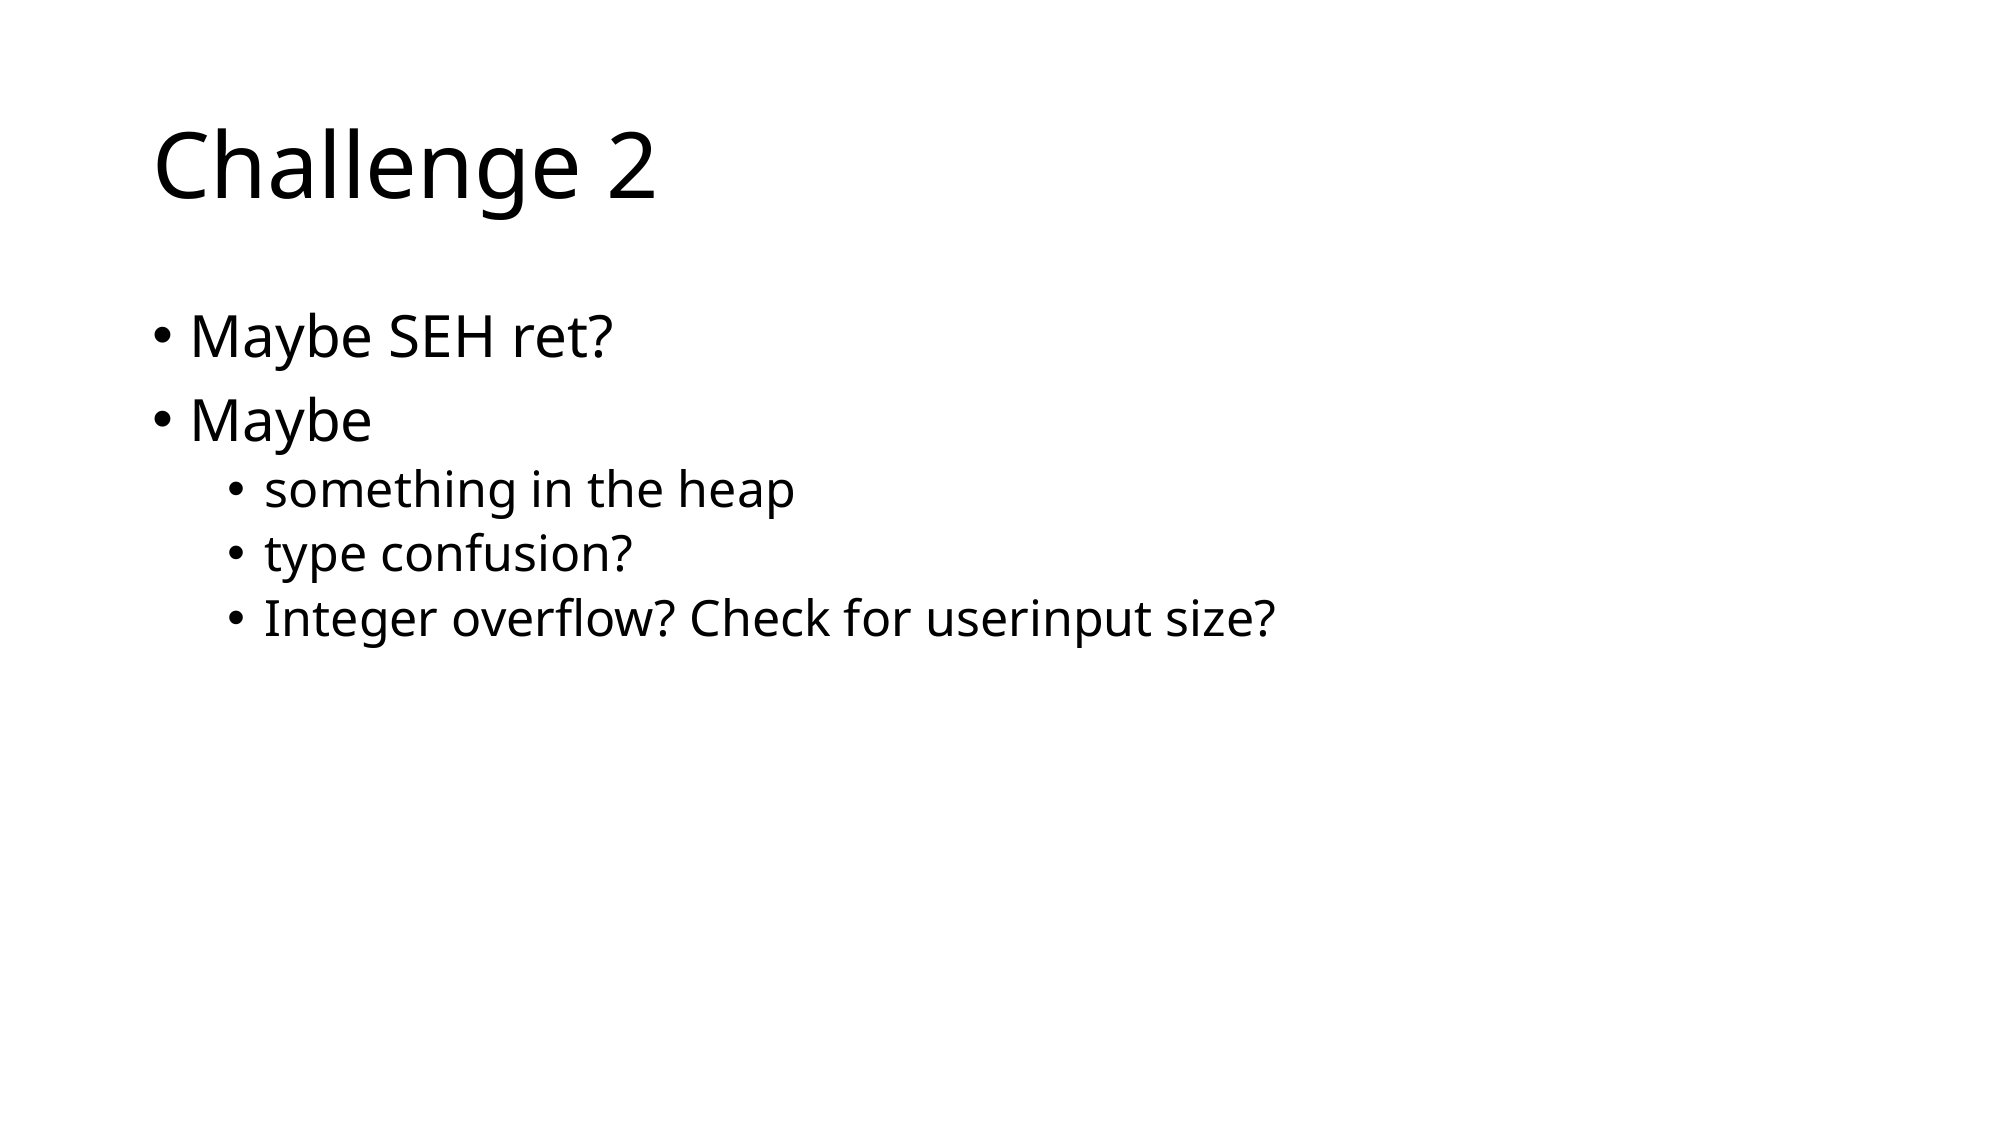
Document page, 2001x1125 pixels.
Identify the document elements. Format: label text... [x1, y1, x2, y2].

list Maybe SEH ret? Maybe something in the heap type confusion? Integer overflow? Check for userinput size? [137, 299, 1863, 1014]
title Challenge 2 [137, 59, 1863, 278]
